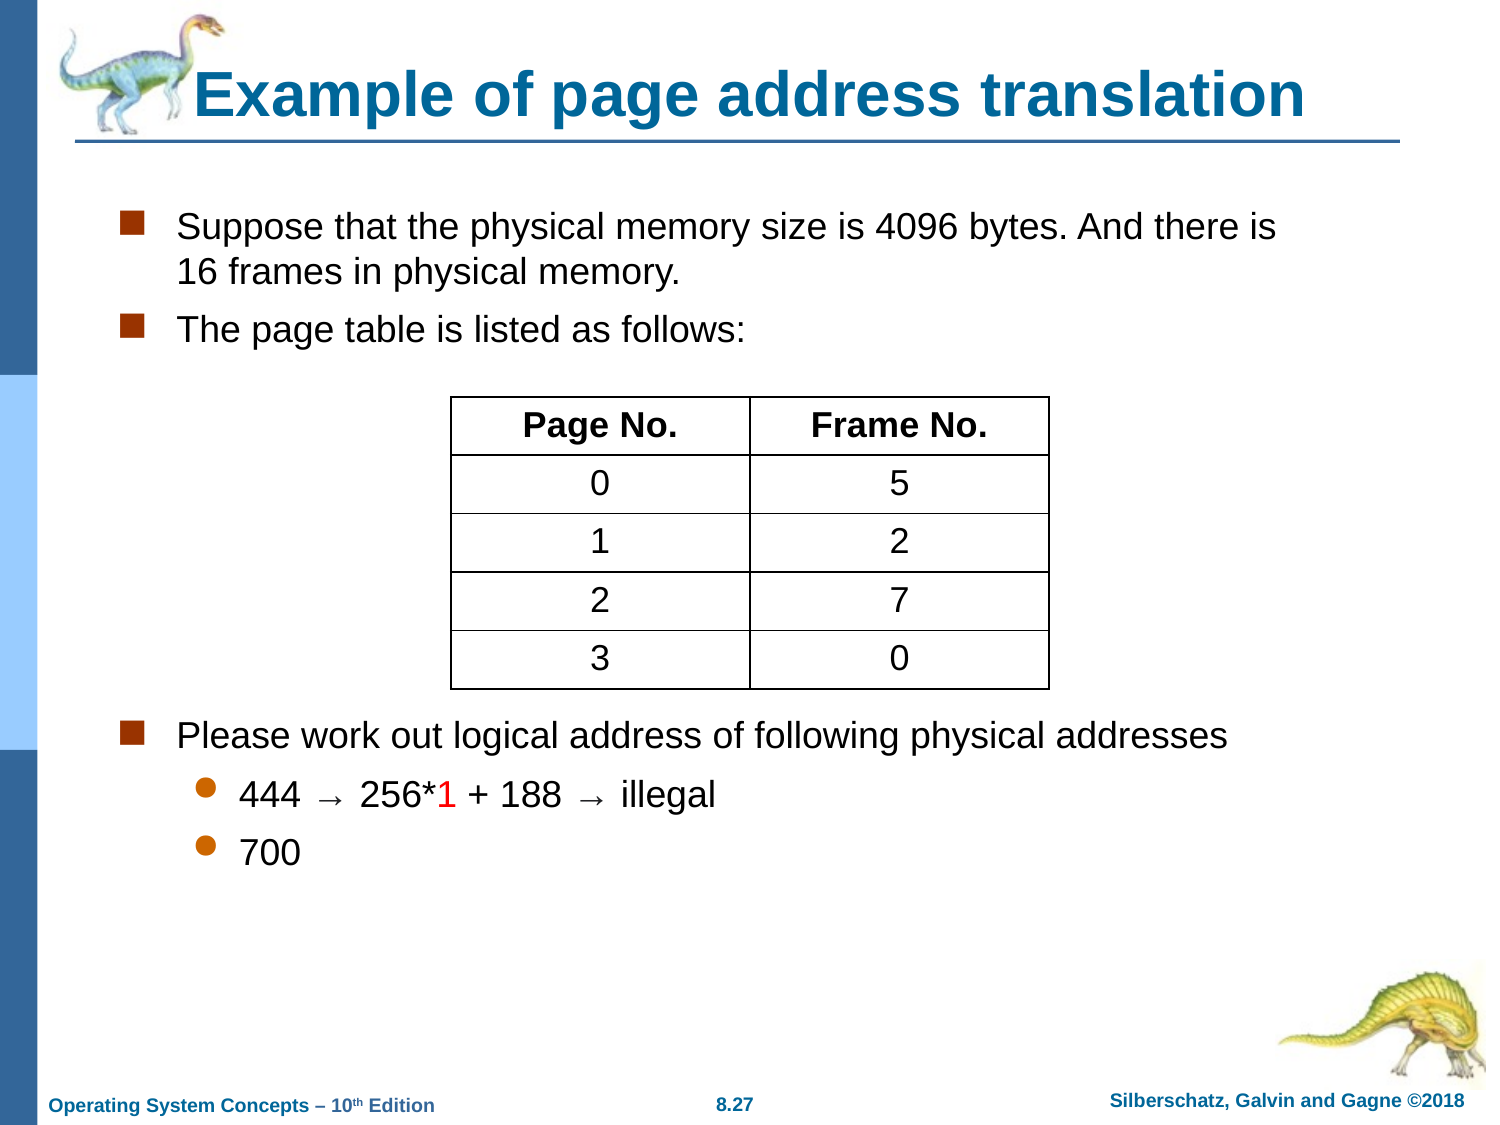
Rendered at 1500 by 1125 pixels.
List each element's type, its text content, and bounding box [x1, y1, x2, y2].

table_cell 5 [751, 456, 1048, 513]
picture [1407, 1093, 1421, 1107]
table_header Page No. [452, 398, 749, 454]
table_cell 0 [751, 631, 1048, 688]
picture [46, 0, 244, 149]
picture [1275, 959, 1486, 1090]
list Suppose that the physical memory size is 4096 bytes. And there is 16 frames in physical memory. The page table is listed as follows: Please work out logical address of following physical addresses 444 → 256*1 + 188 → illegal 700 [101, 190, 1452, 935]
table_cell 3 [452, 631, 749, 688]
table_cell 0 [452, 456, 749, 513]
table_cell 2 [452, 573, 749, 630]
table_header Frame No. [751, 398, 1048, 454]
table_cell 7 [751, 573, 1048, 630]
table_cell 2 [751, 514, 1048, 571]
title Example of page address translation [75, 45, 1425, 141]
table_cell 1 [452, 514, 749, 571]
